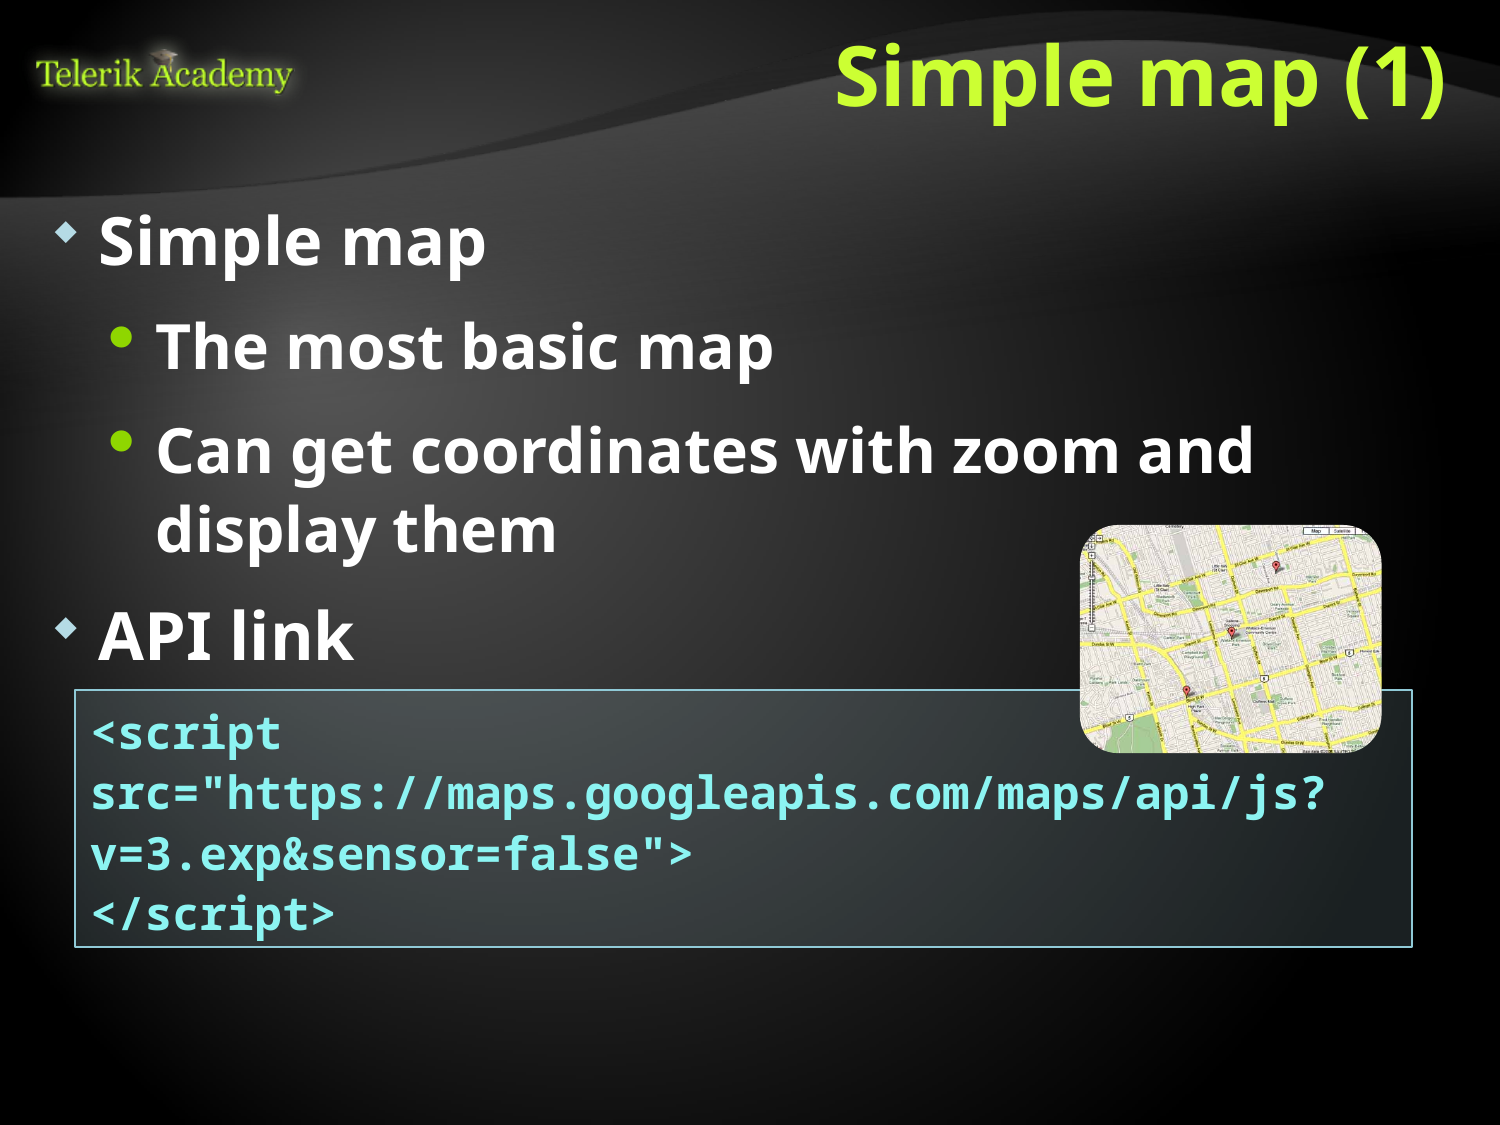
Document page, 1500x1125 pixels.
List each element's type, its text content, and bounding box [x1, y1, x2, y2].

list Simple map The most basic map Can get coordinates with zoom and display them API link [37, 187, 1400, 1075]
text_box <script src="https://maps.googleapis.com/maps/api/js?v=3.exp&sensor=false"> </script> [74, 690, 1413, 948]
title Simple map (1) [300, 12, 1463, 150]
picture [0, 0, 1500, 1125]
